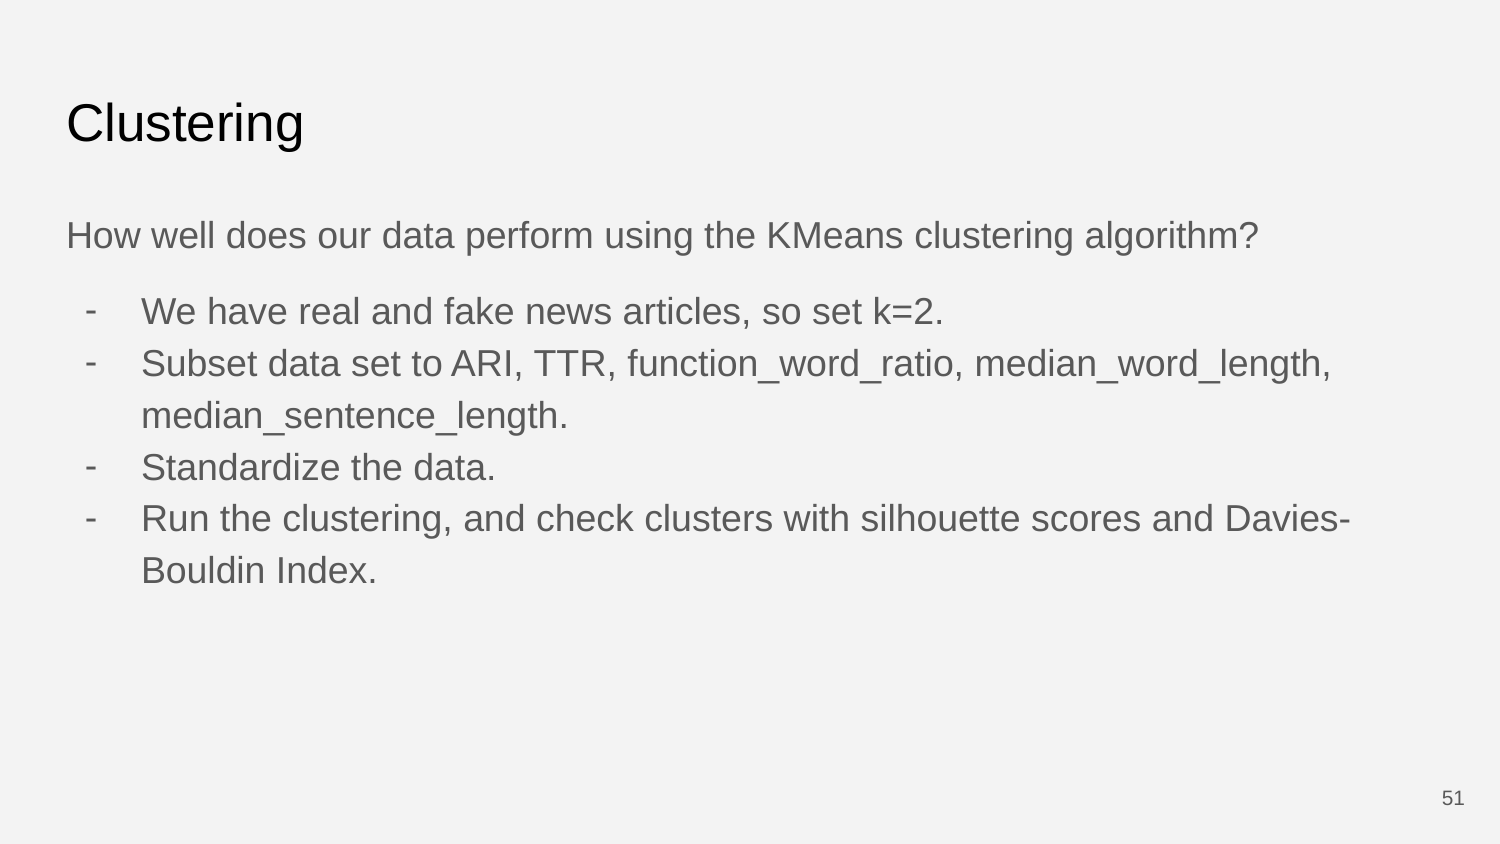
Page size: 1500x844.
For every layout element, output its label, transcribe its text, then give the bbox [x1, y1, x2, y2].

list How well does our data perform using the KMeans clustering algorithm? We have real and fake news articles, so set k=2. Subset data set to ARI, TTR, function_word_ratio, median_word_length, median_sentence_length. Standardize the data. Run the clustering, and check clusters with silhouette scores and Davies-Bouldin Index. [51, 189, 1449, 750]
title Clustering [51, 72, 1449, 167]
slide_number ‹#› [1389, 764, 1480, 830]
